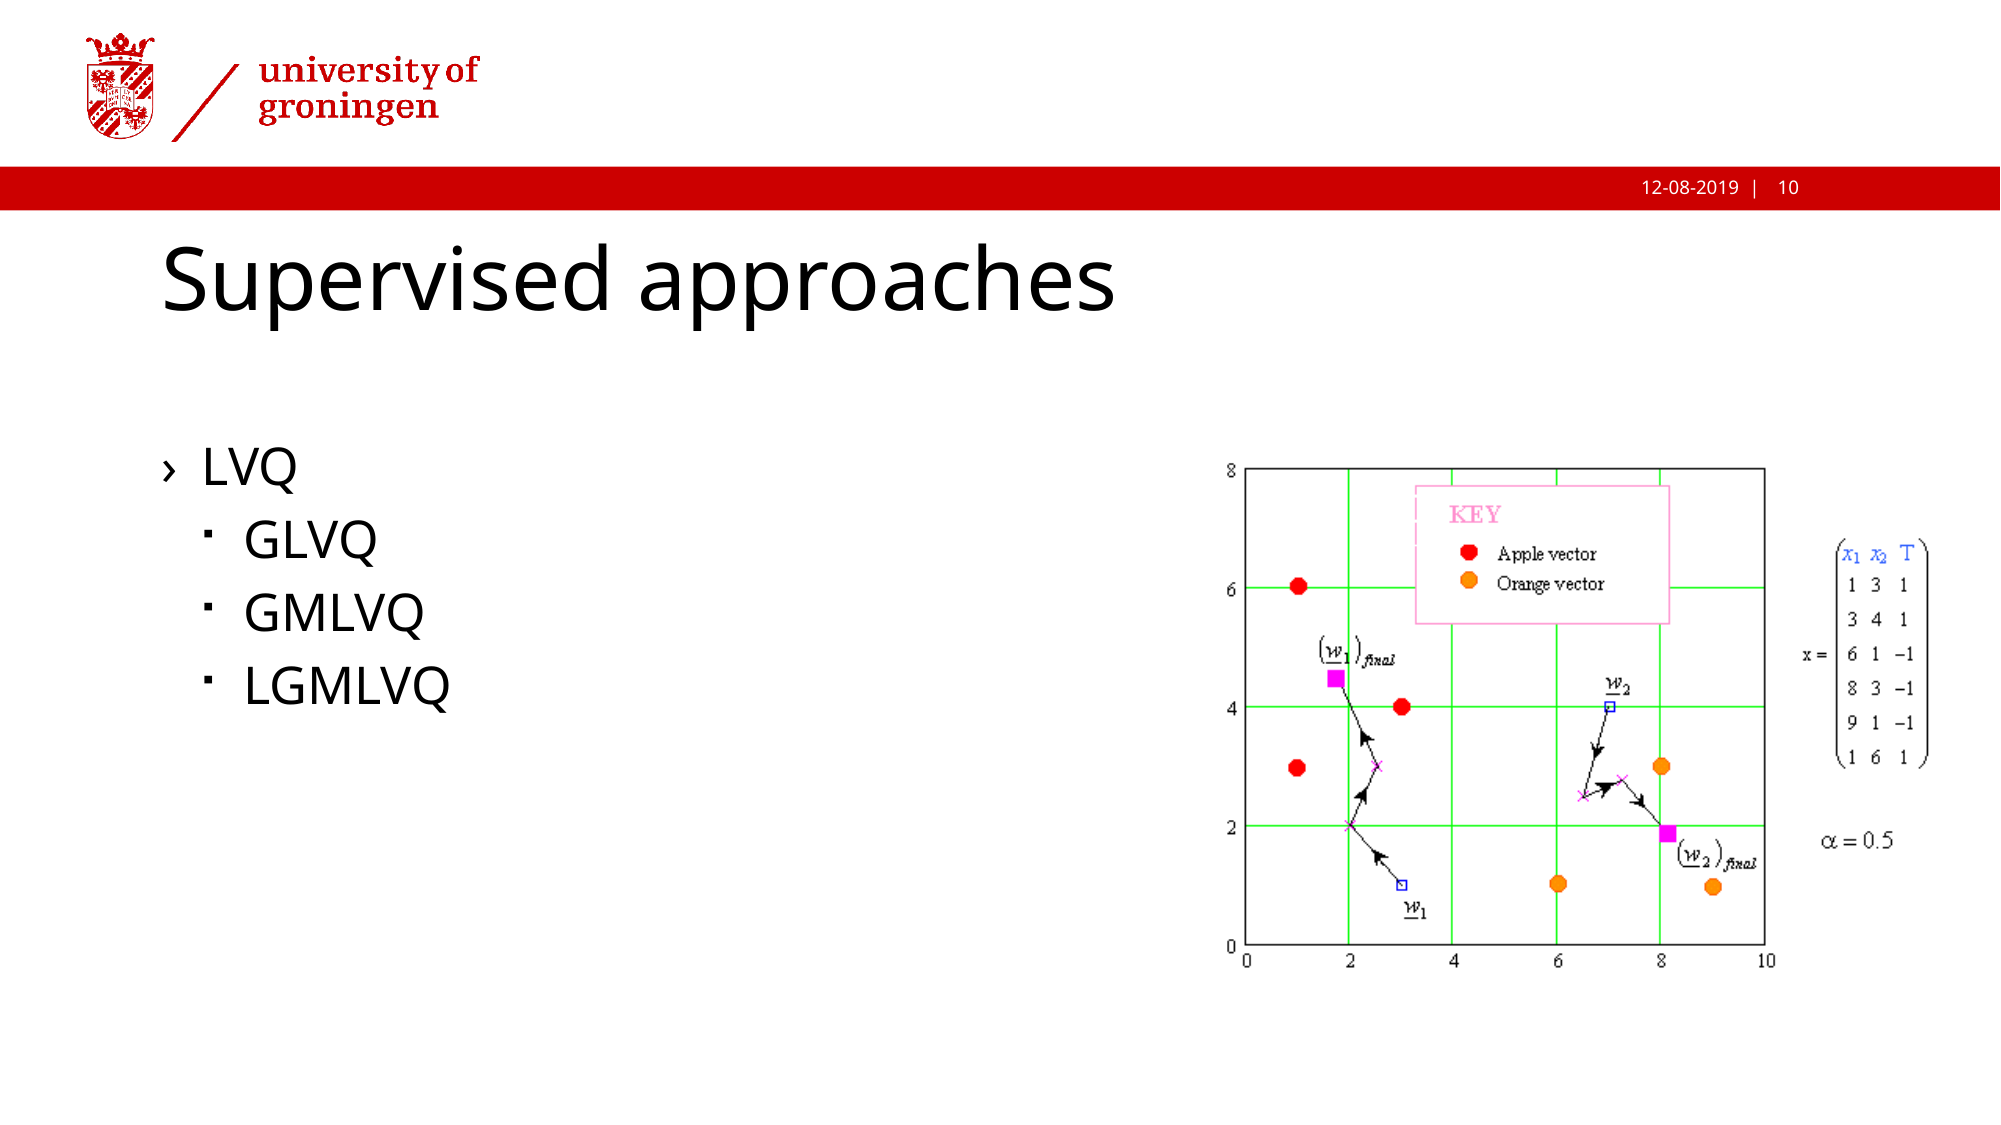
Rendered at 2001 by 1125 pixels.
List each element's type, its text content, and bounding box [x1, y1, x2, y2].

list LVQ GLVQ GMLVQ LGMLVQ [0, 353, 2000, 1084]
picture [86, 33, 480, 142]
title Supervised approaches [0, 210, 2000, 341]
picture [1212, 451, 1941, 985]
